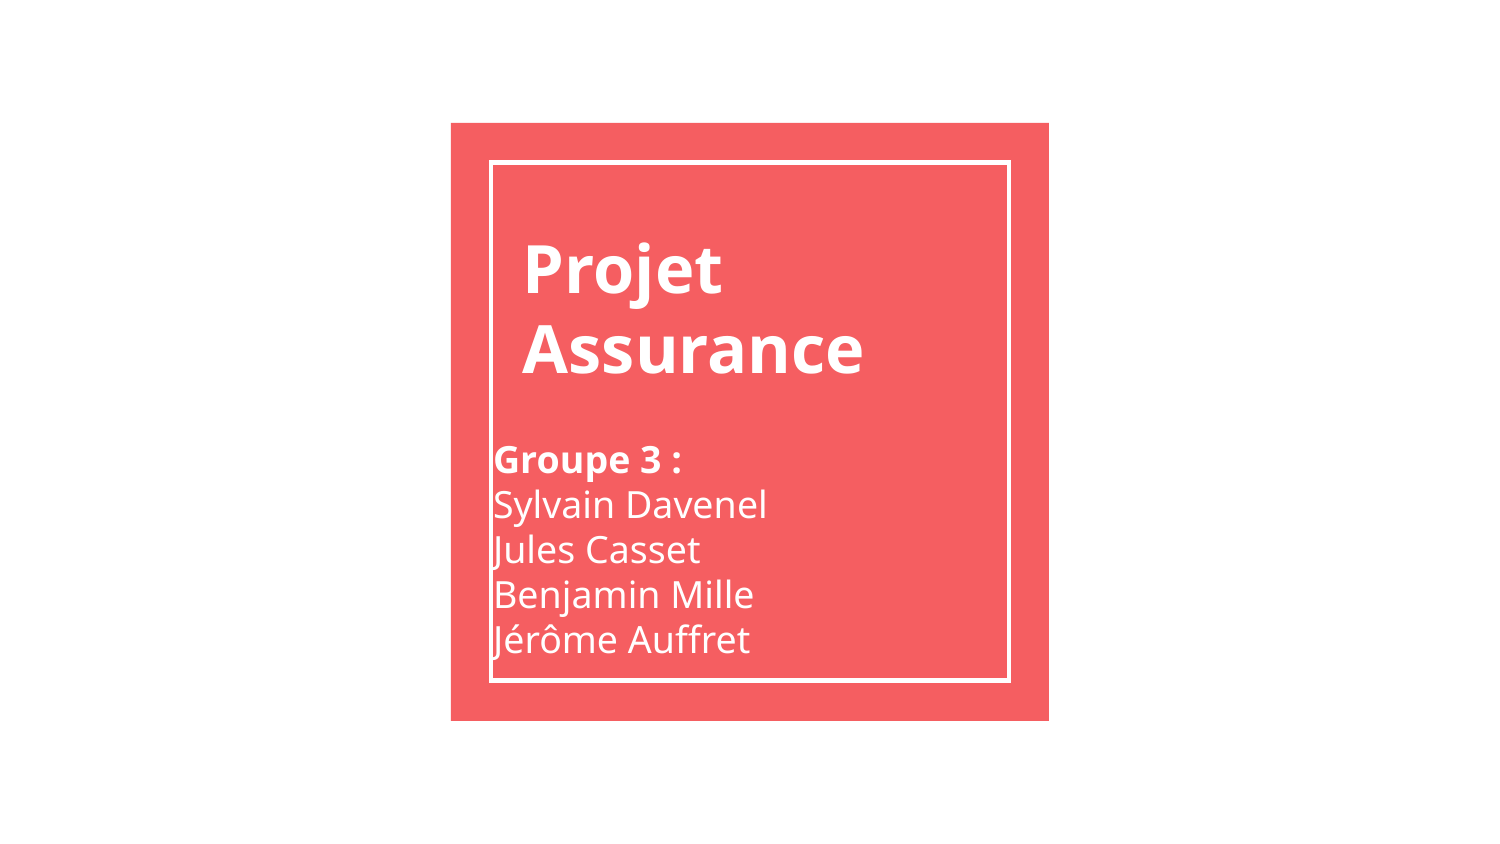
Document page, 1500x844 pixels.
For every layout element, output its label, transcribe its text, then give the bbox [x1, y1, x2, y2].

text_box Groupe 3 : Sylvain Davenel Jules Casset Benjamin Mille Jérôme Auffret [478, 436, 1034, 677]
text_box Projet Assurance [507, 176, 992, 436]
